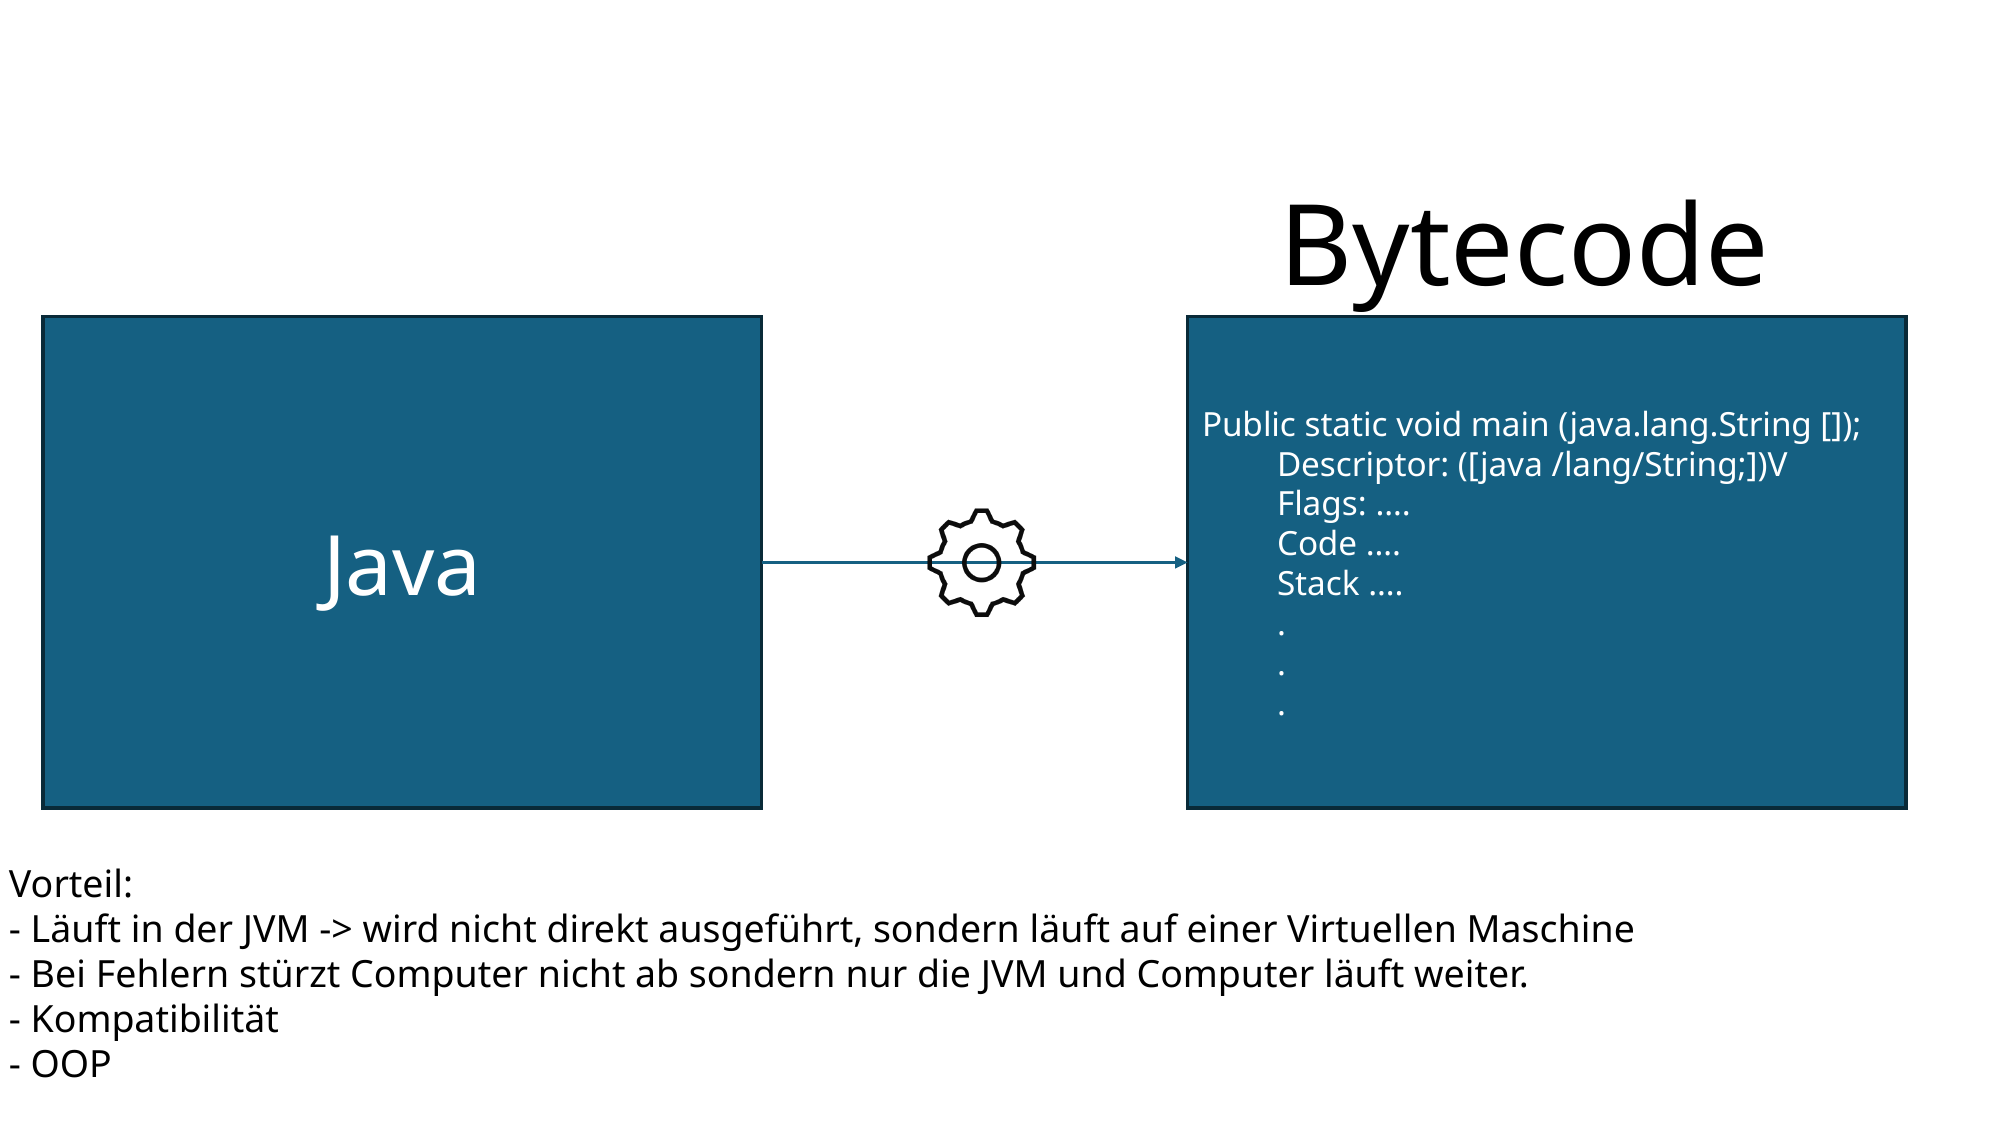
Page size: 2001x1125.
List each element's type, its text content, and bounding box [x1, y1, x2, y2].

text_box Bytecode [1264, 165, 1784, 316]
picture [905, 486, 1057, 638]
text_box Vorteil: - Läuft in der JVM -> wird nicht direkt ausgeführt, sondern läuft auf einer Virtuellen Maschine - Bei Fehlern stürzt Computer nicht ab sondern nur die JVM und Computer läuft weiter. - Kompatibilität - OOP [0, 852, 1652, 1125]
text_box Java [41, 315, 763, 810]
text_box Public static void main (java.lang.String []); Descriptor: ([java /lang/String;])V Flags: …. Code …. Stack …. . . . [1186, 315, 1908, 810]
